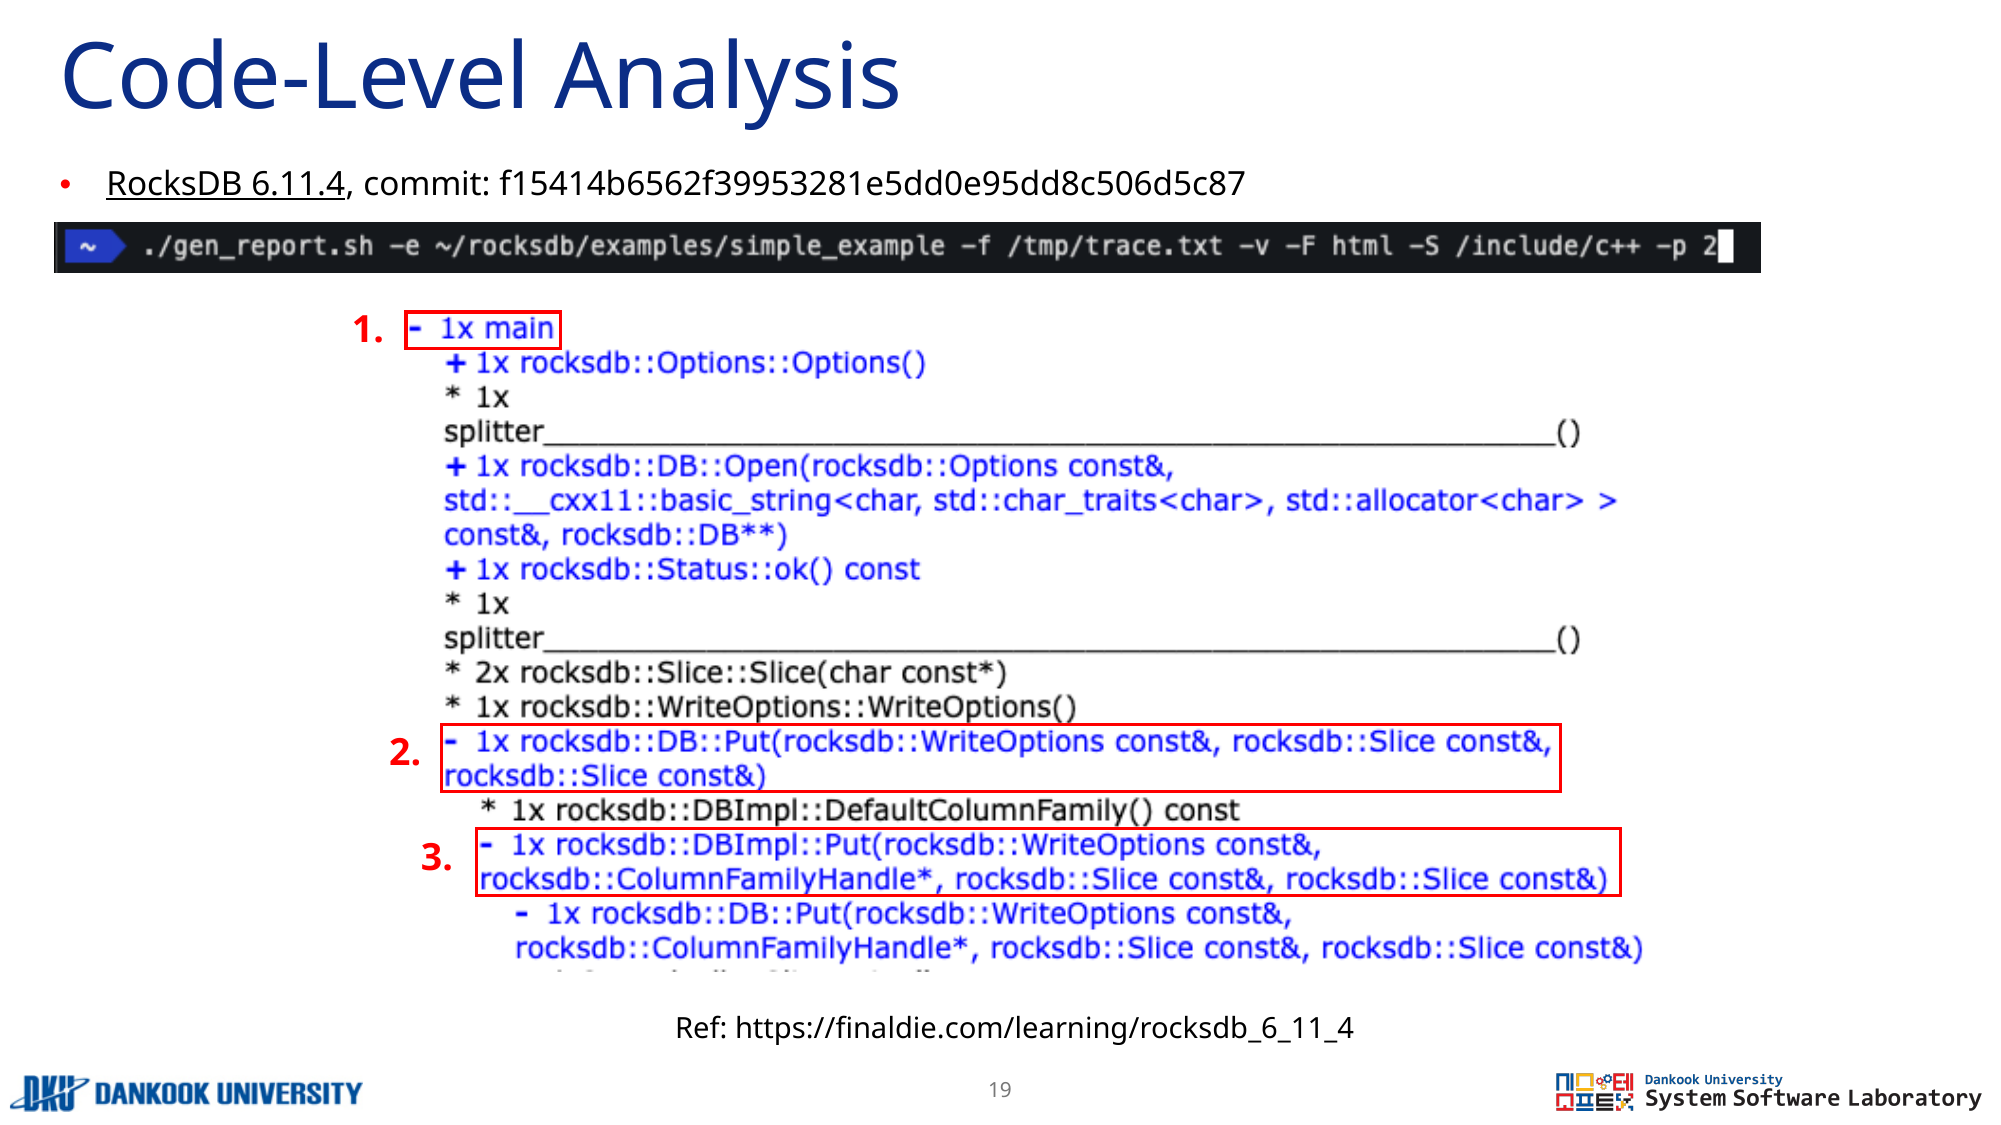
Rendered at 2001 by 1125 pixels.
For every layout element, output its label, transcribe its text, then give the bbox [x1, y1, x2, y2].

slide_number 19 [774, 1067, 1225, 1116]
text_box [336, 297, 1664, 1057]
text_box RocksDB 6.11.4, commit: f15414b6562f39953281e5dd0e95dd8c506d5c87 [44, 154, 1408, 215]
title Code-Level Analysis [44, 0, 1770, 158]
picture [9, 1075, 363, 1112]
picture [53, 221, 1761, 273]
picture [1548, 1064, 2001, 1125]
